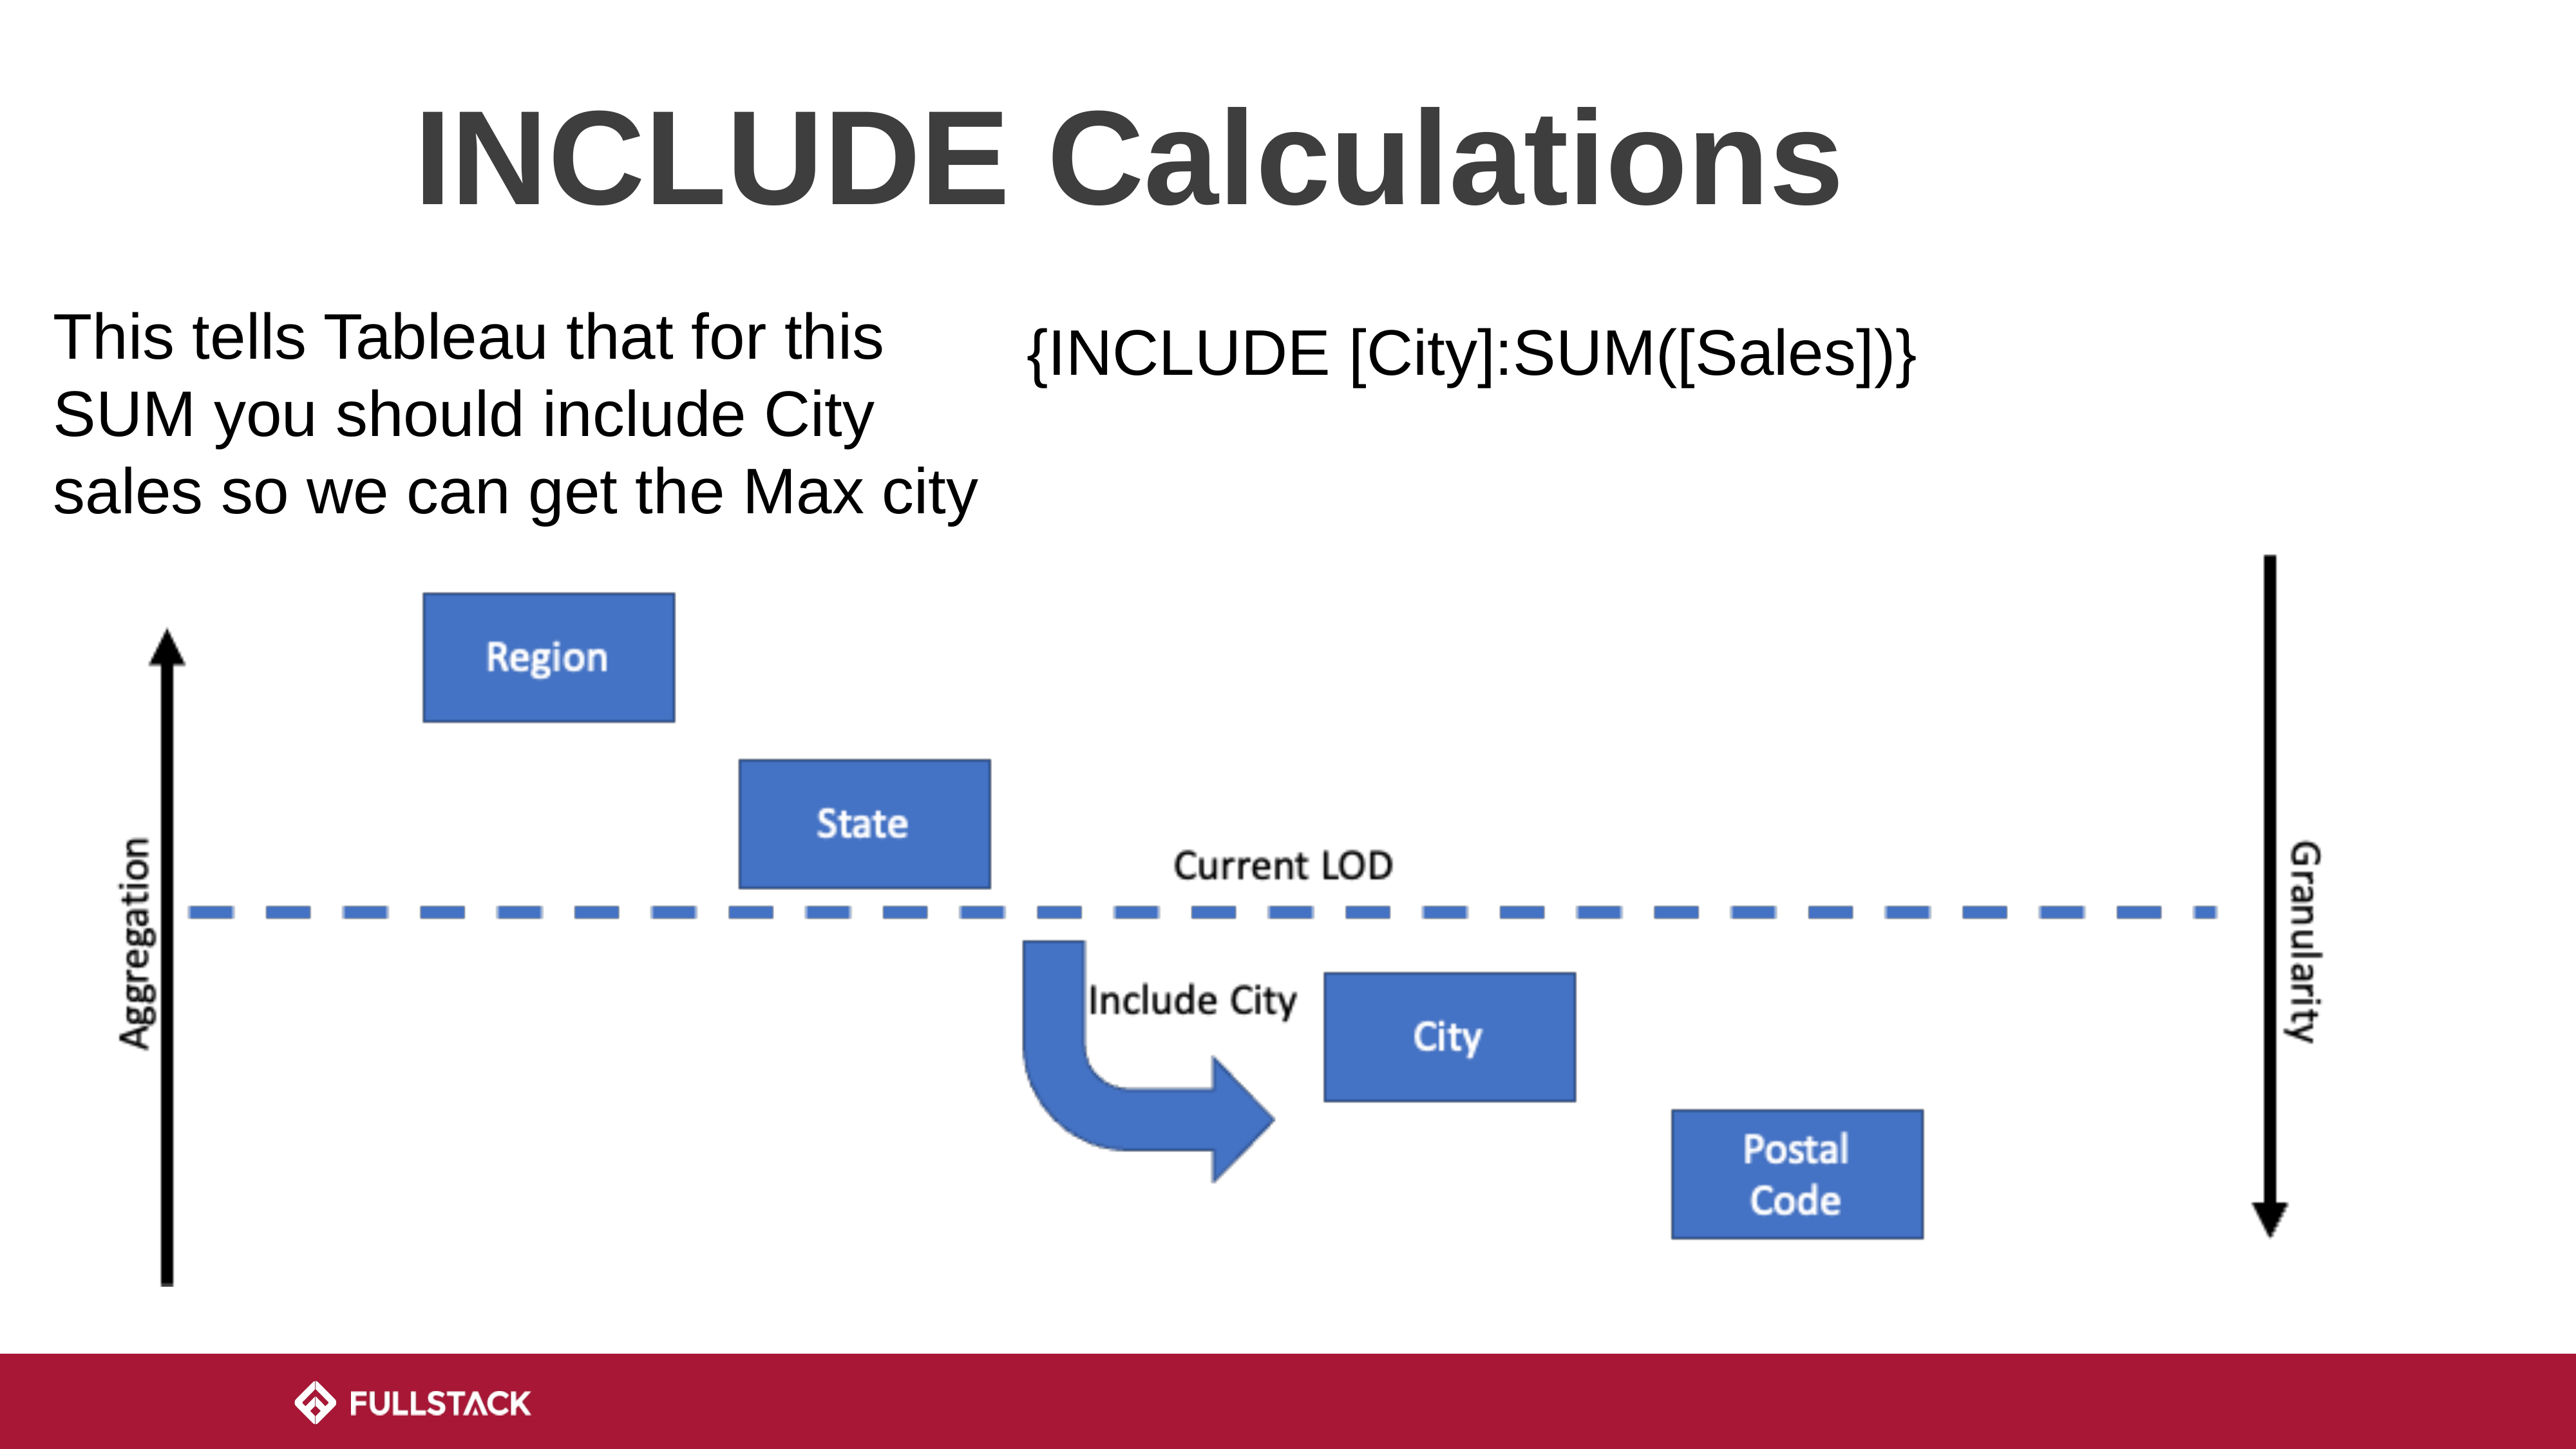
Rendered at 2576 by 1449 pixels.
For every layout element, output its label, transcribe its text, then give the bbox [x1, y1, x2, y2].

text_box {INCLUDE [City]:SUM([Sales])} [1017, 301, 2443, 553]
picture [93, 554, 2351, 1287]
title INCLUDE Calculations [395, 21, 2576, 301]
picture [0, 1354, 2576, 1449]
text_box This tells Tableau that for this SUM you should include City sales so we can get the Max city [43, 285, 1005, 536]
